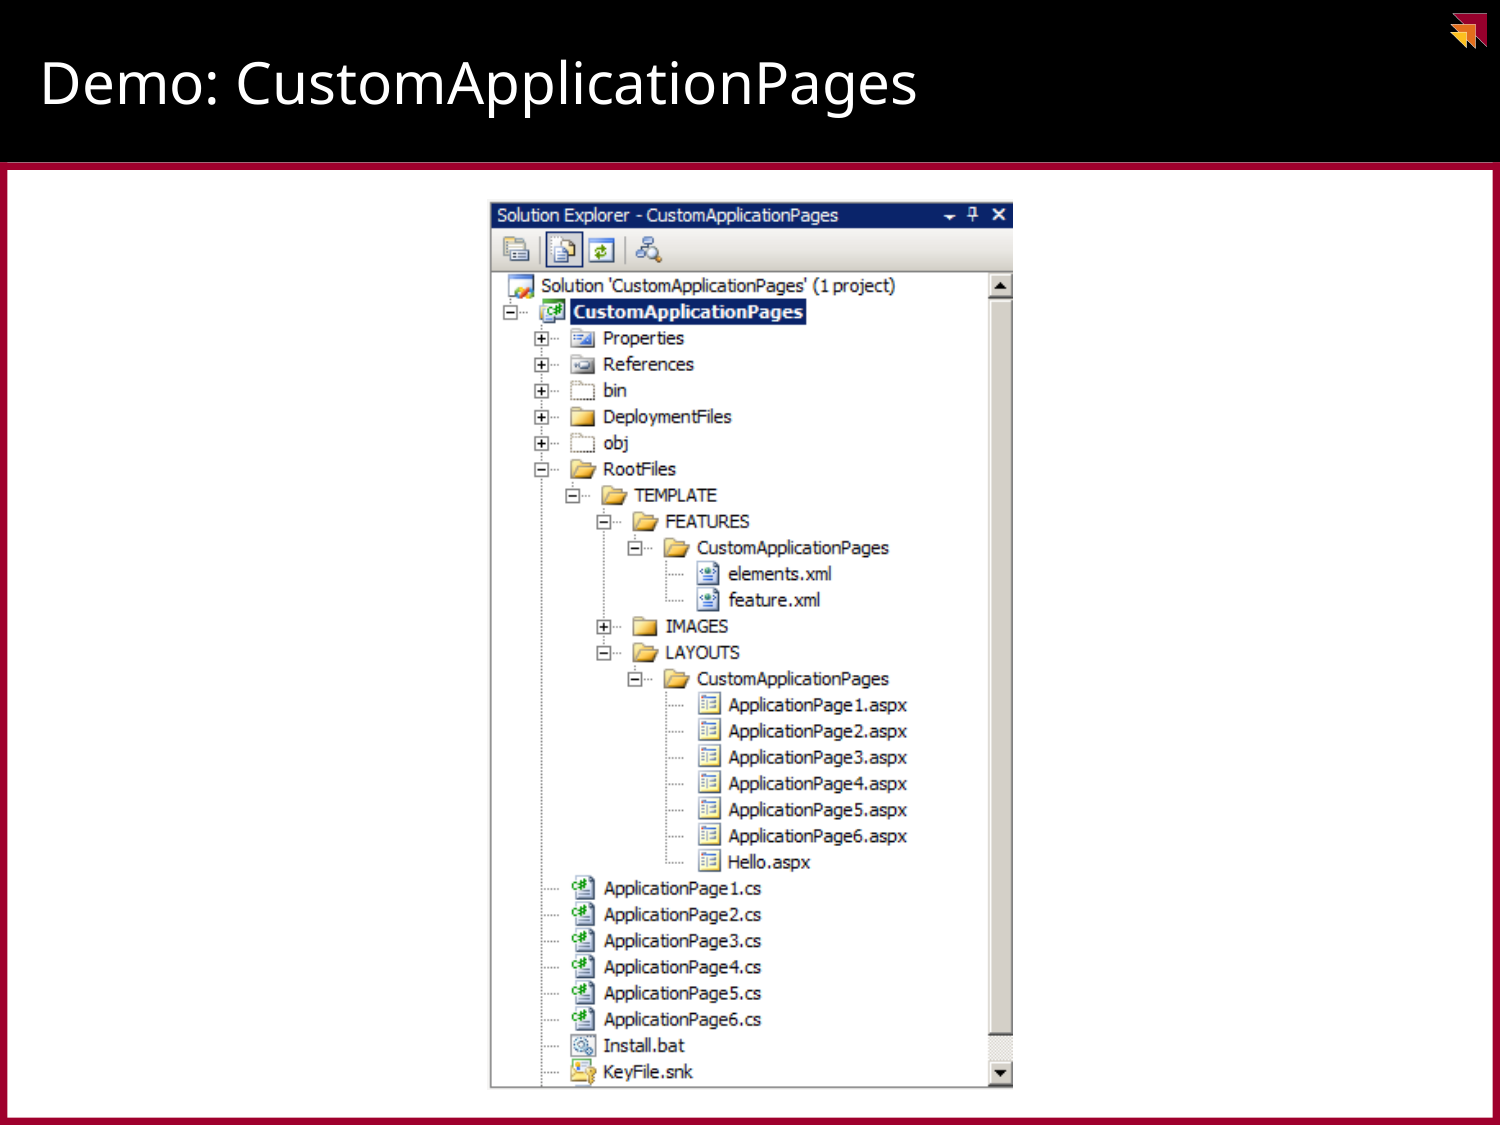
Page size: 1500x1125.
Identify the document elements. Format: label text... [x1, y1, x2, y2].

picture [487, 199, 1013, 1090]
title Demo: CustomApplicationPages [24, 12, 1438, 150]
picture [1450, 13, 1487, 50]
